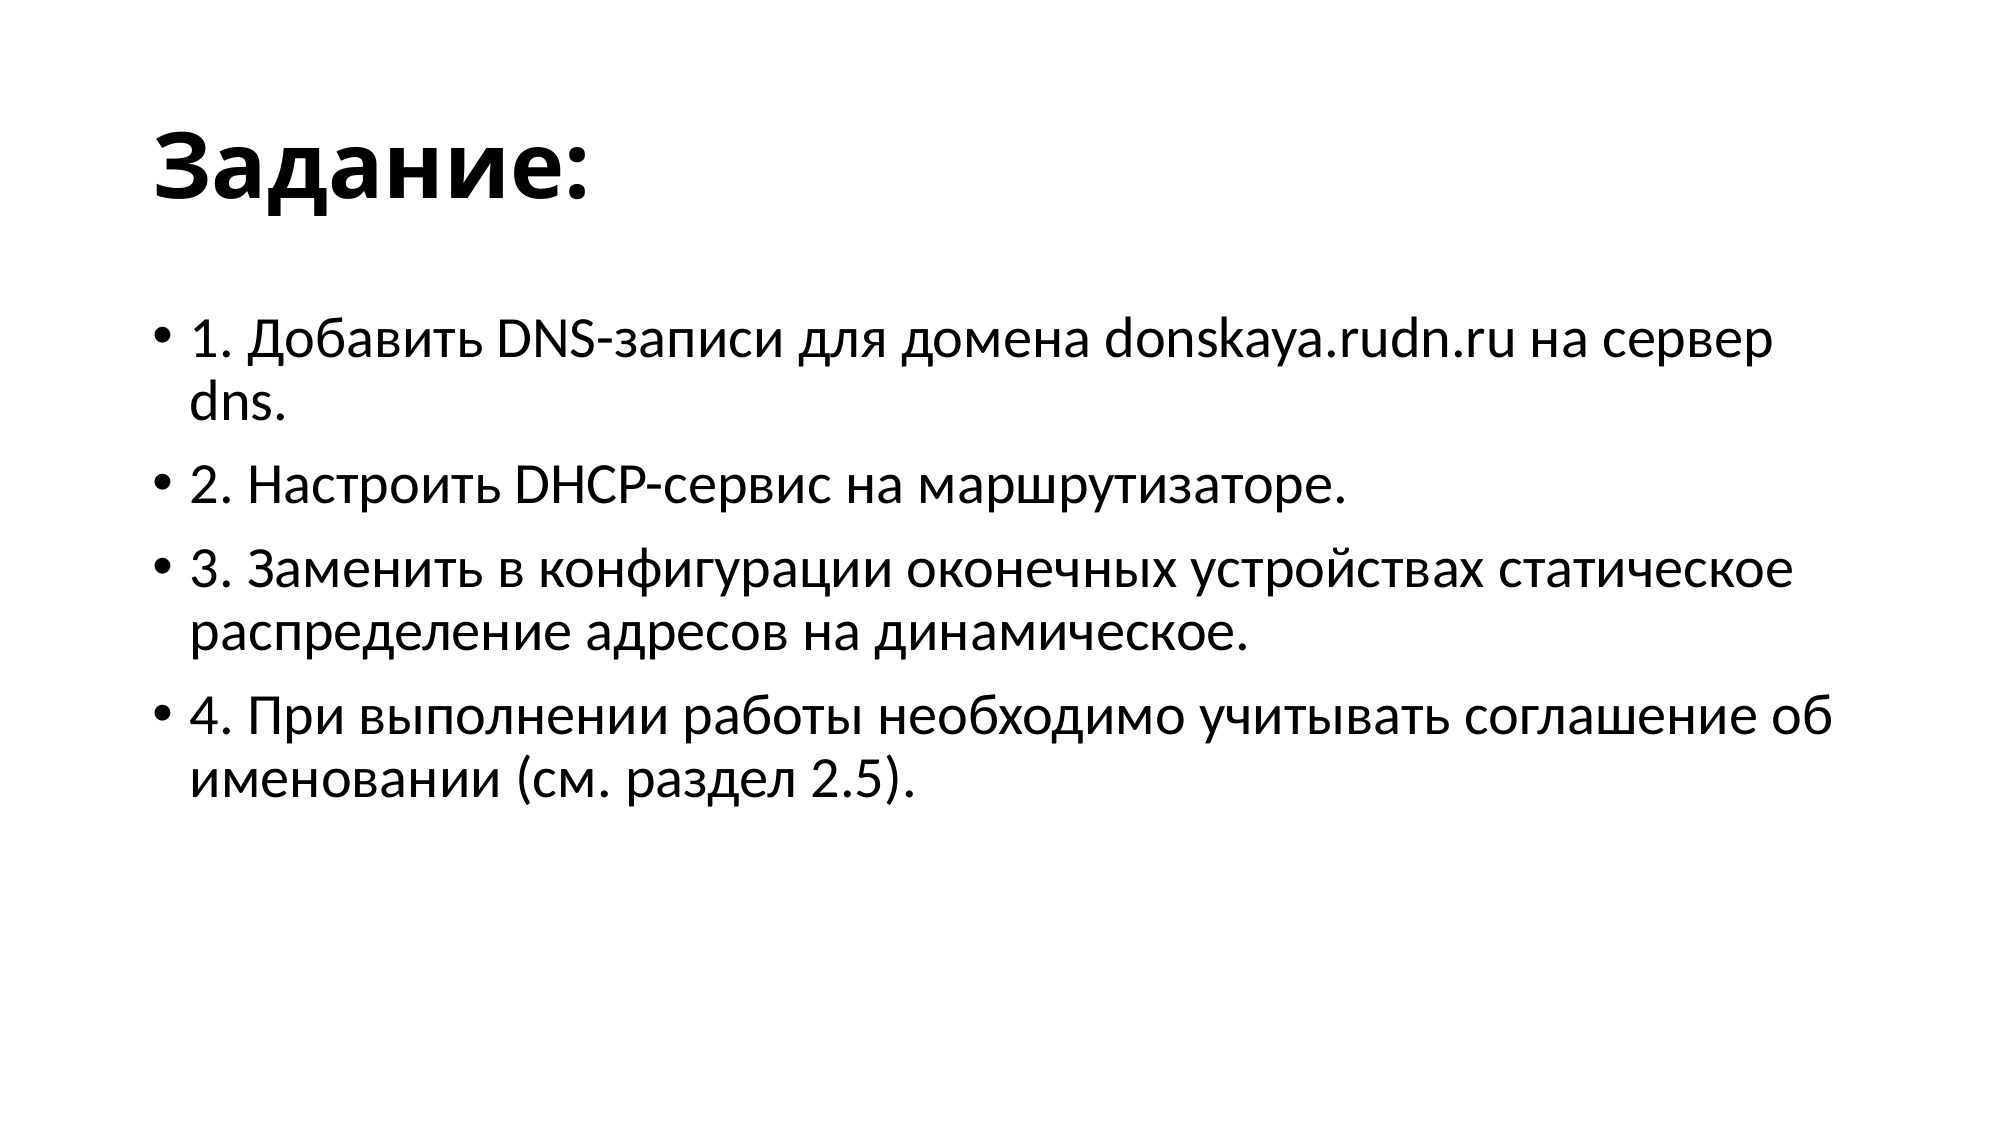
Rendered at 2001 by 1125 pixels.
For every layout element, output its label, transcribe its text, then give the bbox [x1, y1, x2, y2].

list 1. Добавить DNS-записи для домена donskaya.rudn.ru на сервер dns. 2. Настроить DHCP-сервис на маршрутизаторе. 3. Заменить в конфигурации оконечных устройствах статическое распределение адресов на динамическое. 4. При выполнении работы необходимо учитывать соглашение об именовании (см. раздел 2.5). [137, 299, 1863, 1014]
title Задание: [137, 59, 1863, 278]
